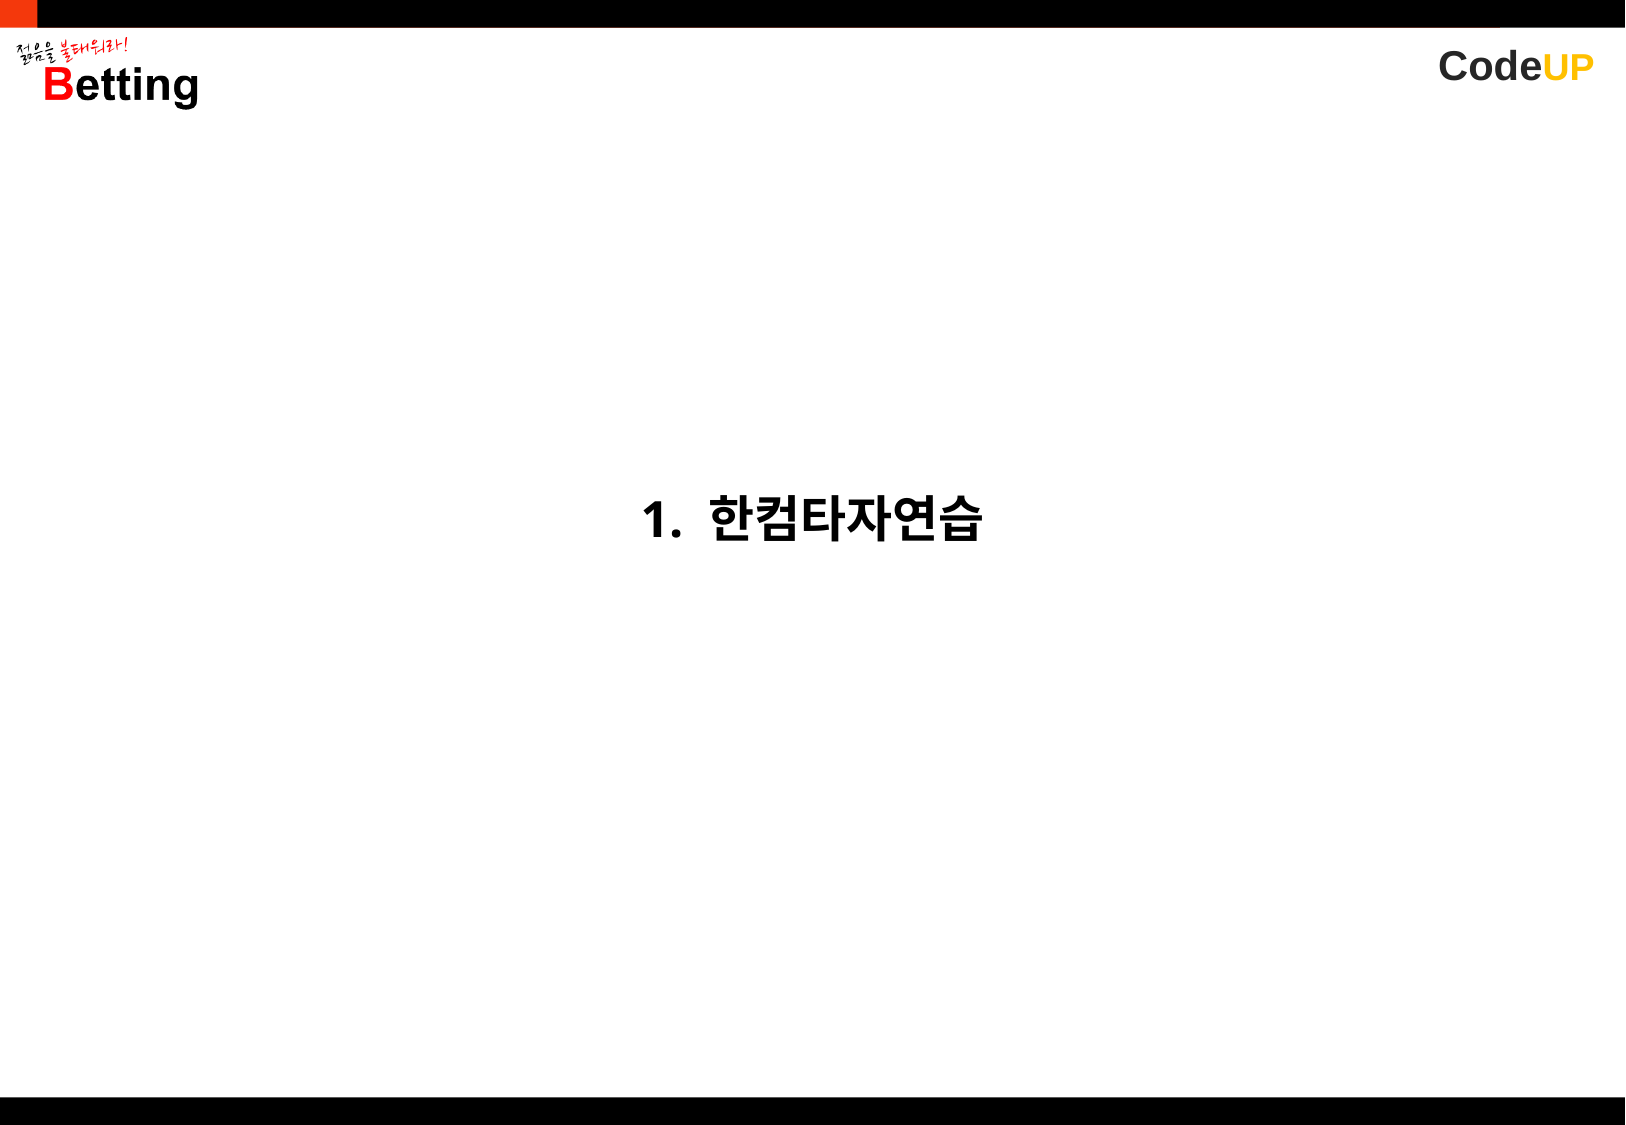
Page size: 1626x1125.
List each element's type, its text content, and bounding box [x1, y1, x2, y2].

picture [0, 22, 228, 138]
text_box CodeUP [1407, 30, 1625, 96]
text_box 1. 한컴타자연습 [477, 479, 1147, 544]
